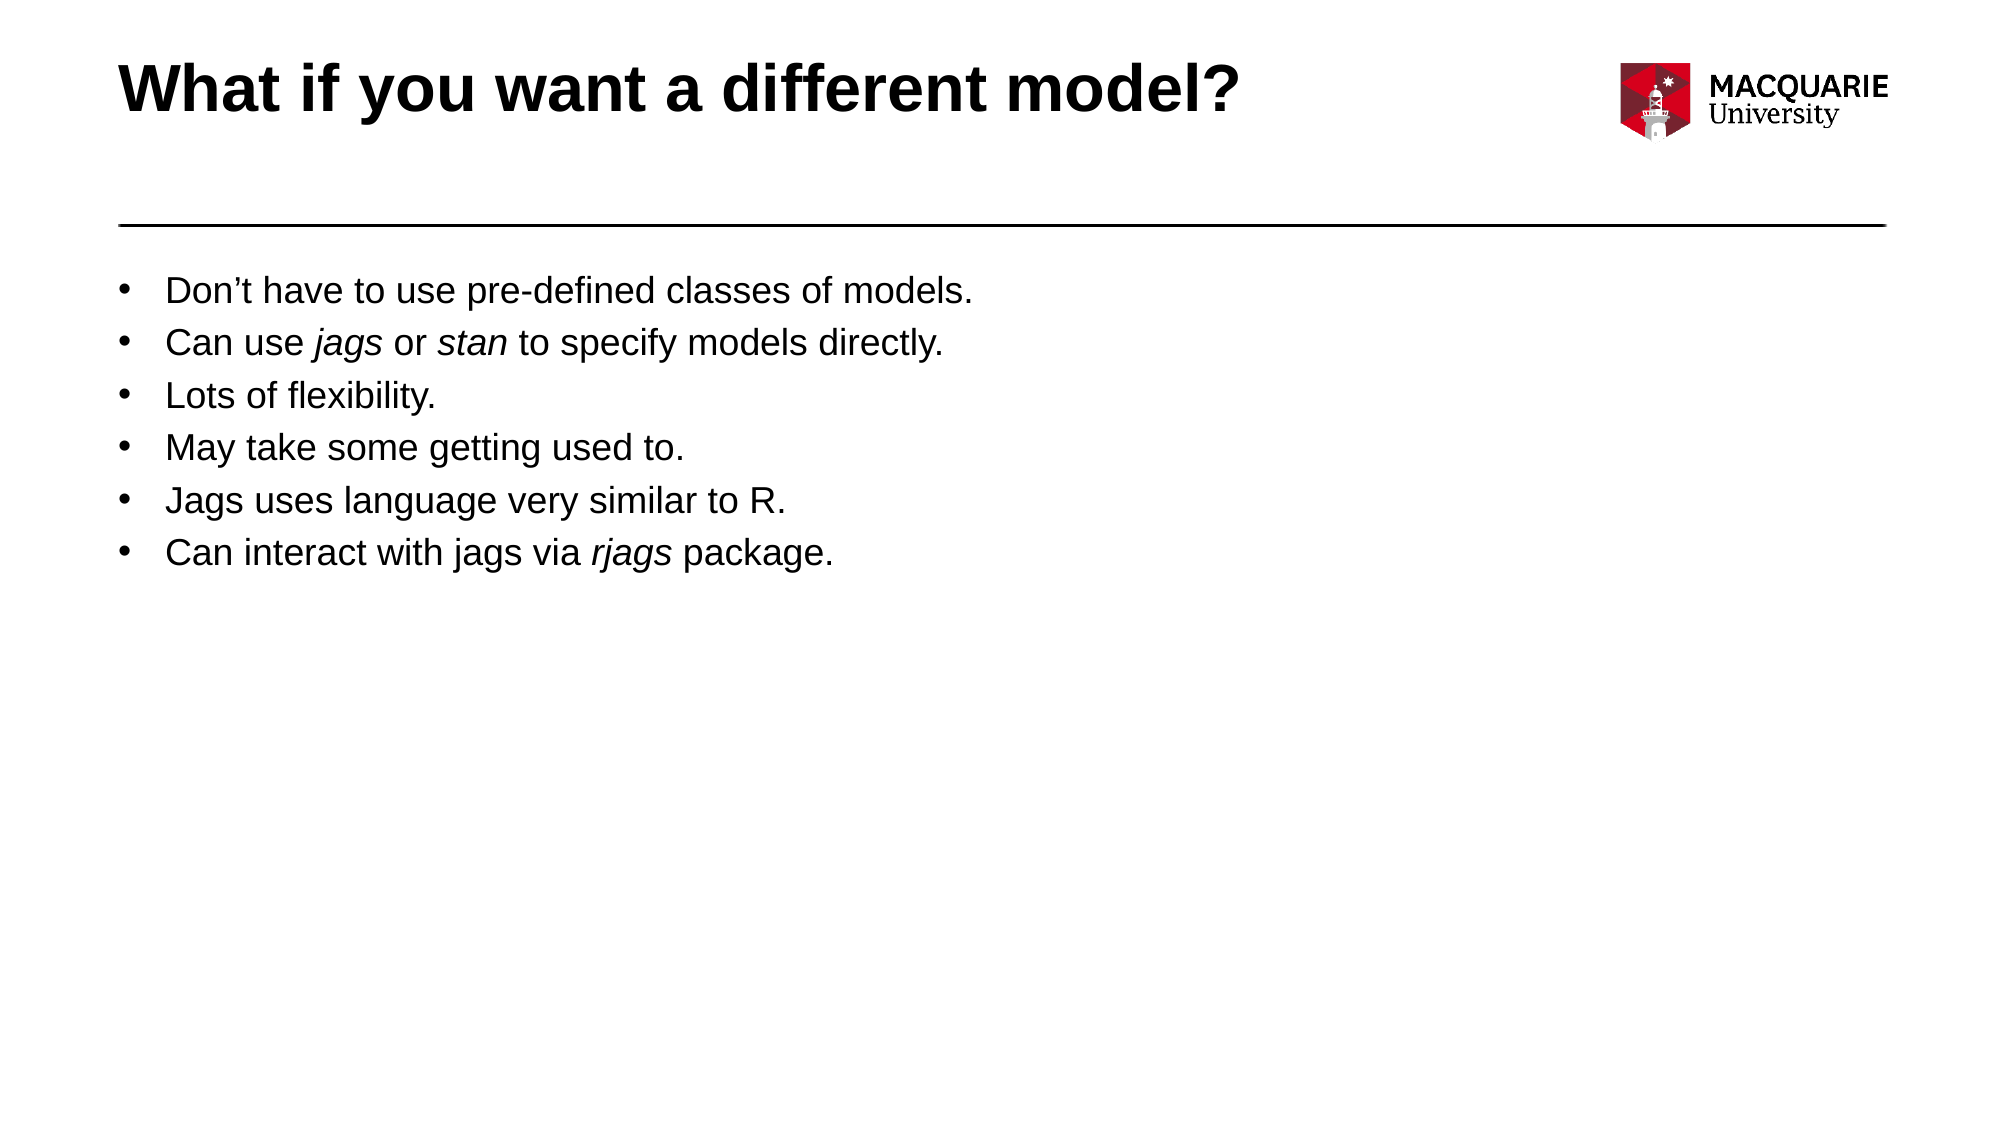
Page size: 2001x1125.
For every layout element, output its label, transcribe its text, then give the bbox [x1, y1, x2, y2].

title What if you want a different model? [118, 45, 1506, 152]
list Don’t have to use pre-defined classes of models. Can use jags or stan to specify models directly. Lots of flexibility. May take some getting used to. Jags uses language very similar to R. Can interact with jags via rjags package. [118, 265, 975, 1009]
picture [1586, 35, 1922, 161]
